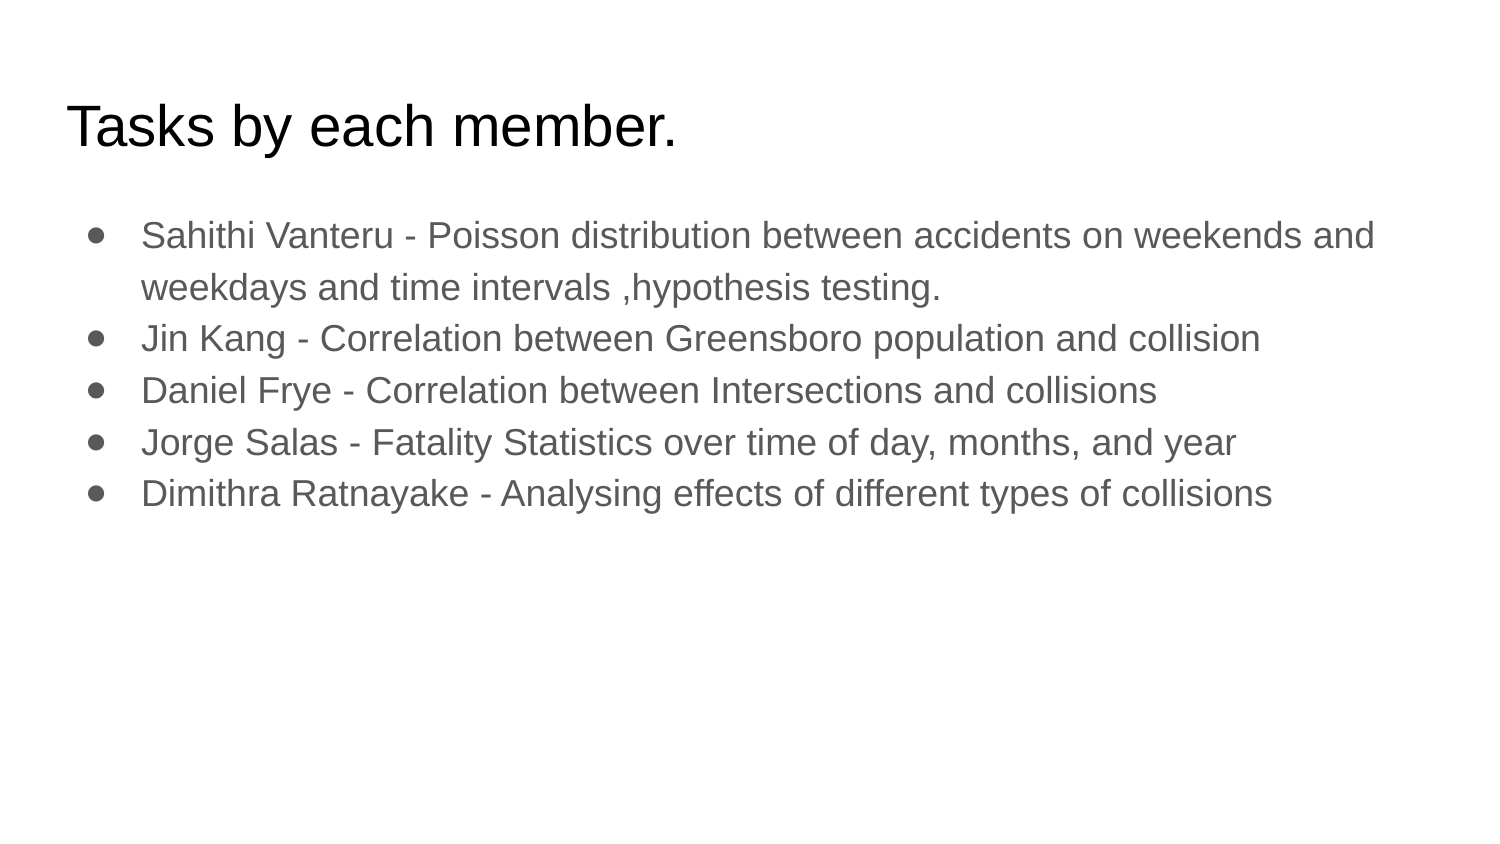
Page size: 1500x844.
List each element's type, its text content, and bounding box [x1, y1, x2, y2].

list Sahithi Vanteru - Poisson distribution between accidents on weekends and weekdays and time intervals ,hypothesis testing. Jin Kang - Correlation between Greensboro population and collision Daniel Frye - Correlation between Intersections and collisions Jorge Salas - Fatality Statistics over time of day, months, and year Dimithra Ratnayake - Analysing effects of different types of collisions [51, 189, 1449, 750]
title Tasks by each member. [51, 72, 1449, 167]
